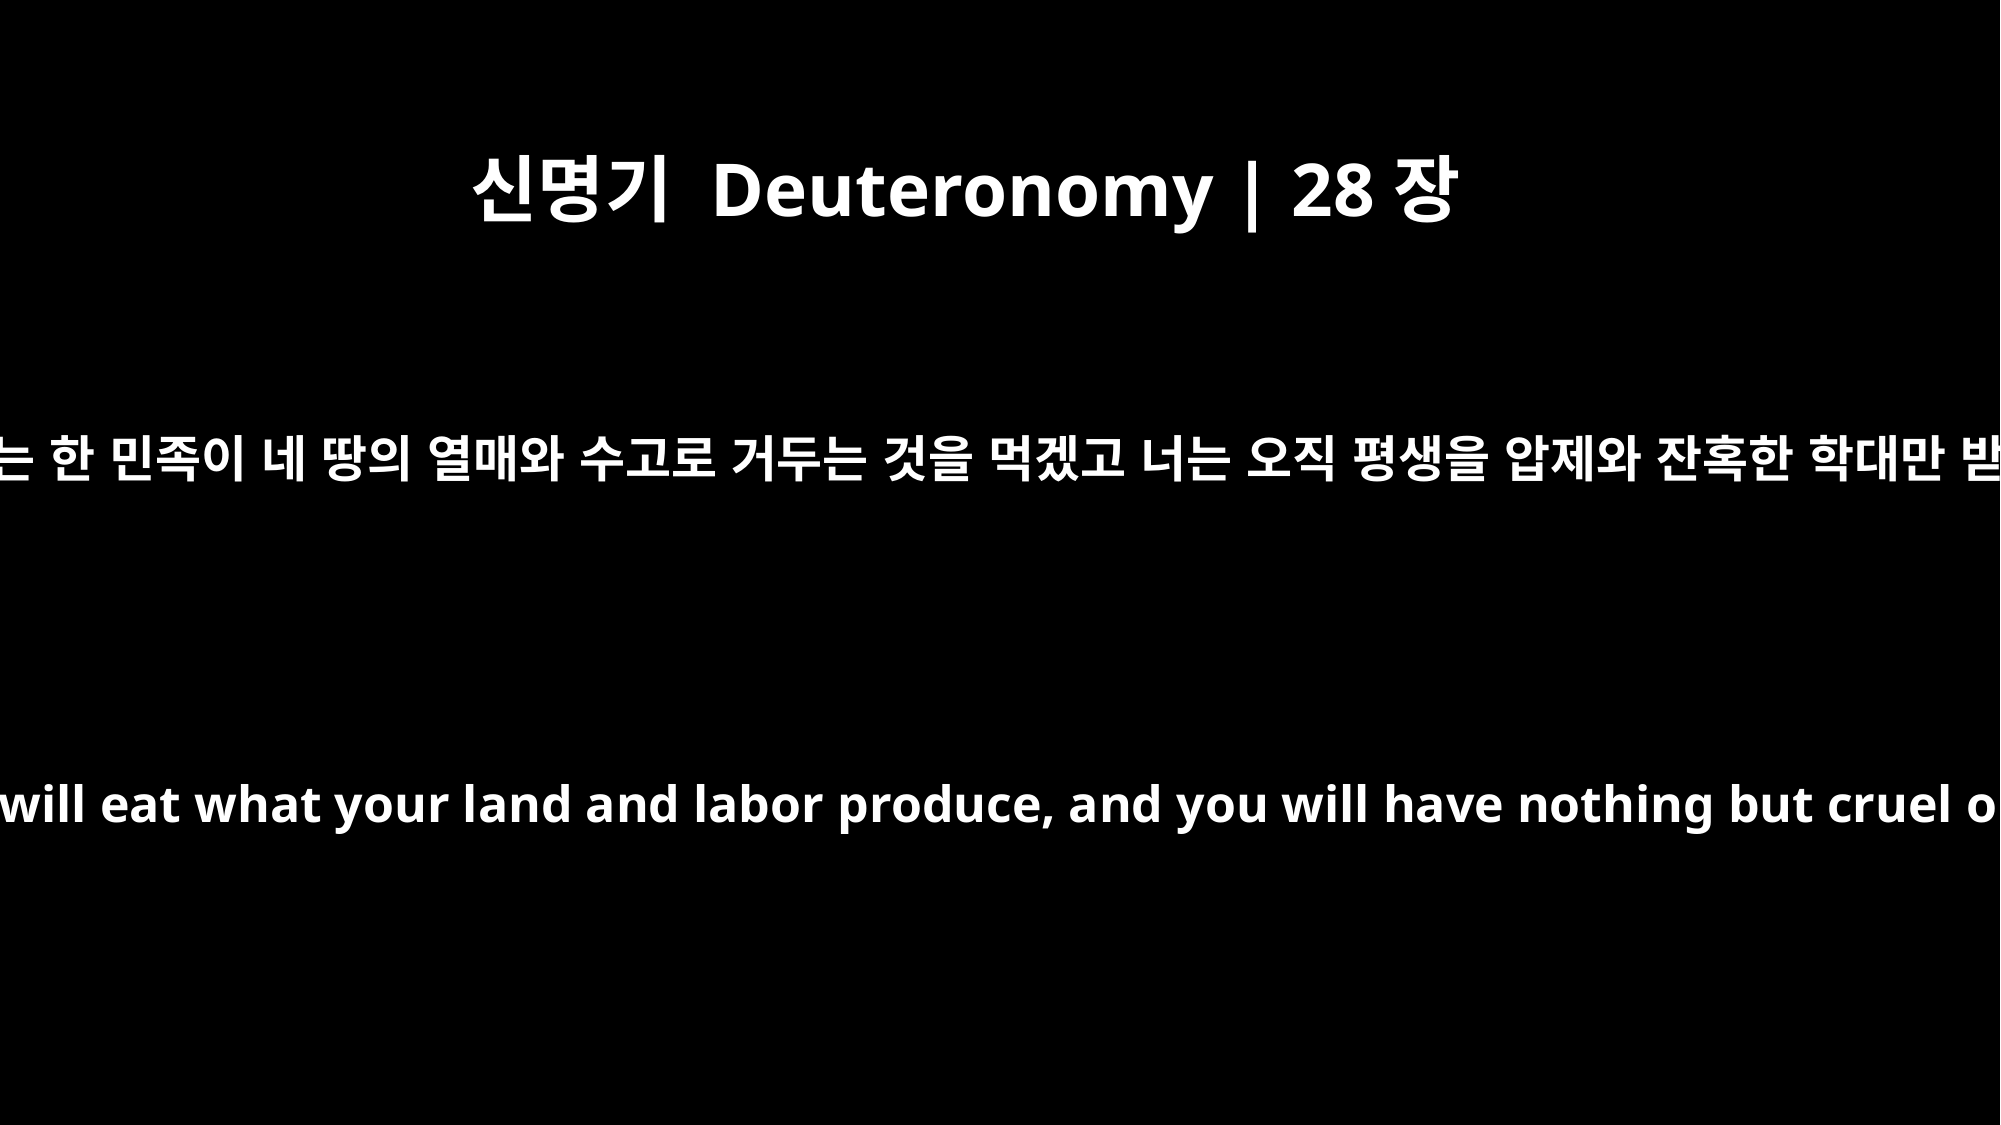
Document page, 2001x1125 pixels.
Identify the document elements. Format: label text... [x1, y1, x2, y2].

text_box A people that you do not know will eat what your land and labor produce, and you will have nothing but cruel oppression all your days. [0, 764, 2000, 840]
text_box 신명기 Deuteronomy | 28장 [456, 136, 1476, 239]
text_box 33 네가 알지 못하는 한 민족이 네 땅의 열매와 수고로 거두는 것을 먹겠고 너는 오직 평생을 압제와 잔혹한 학대만 받을 것이다. [0, 359, 2000, 495]
